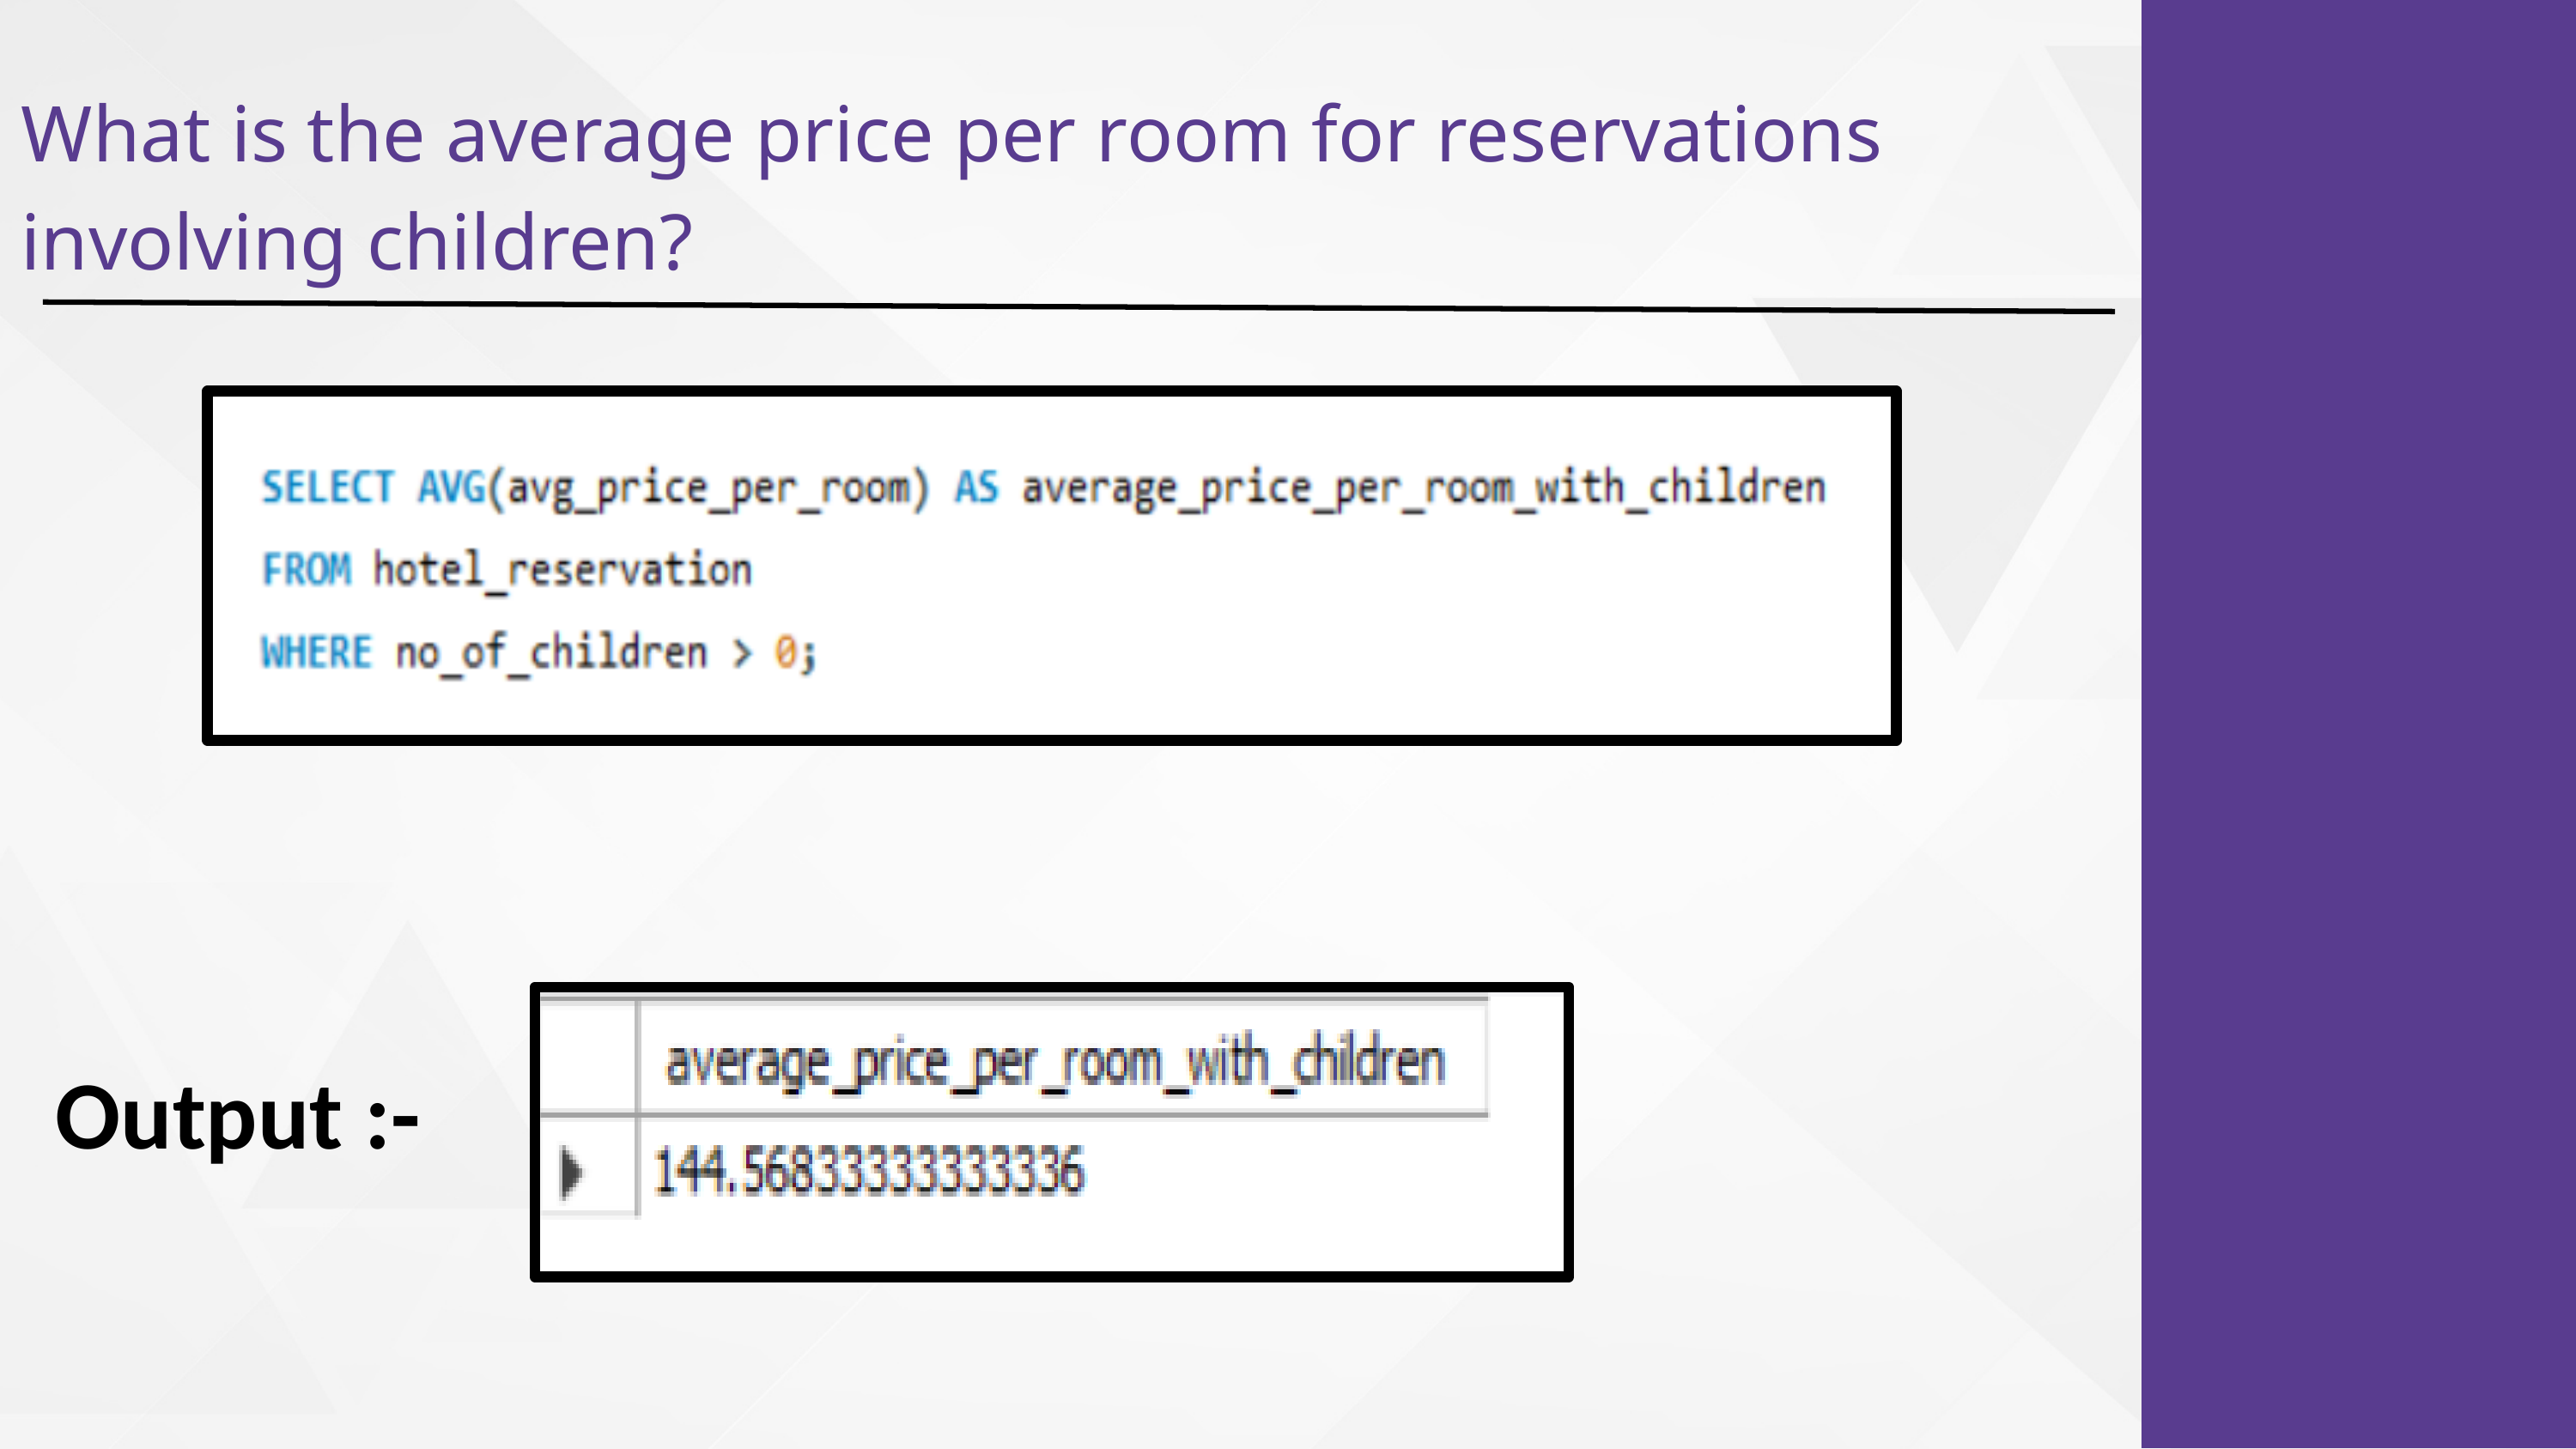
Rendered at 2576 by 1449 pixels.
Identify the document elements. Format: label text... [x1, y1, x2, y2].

text_box Output :- [43, 1046, 471, 1175]
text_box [2141, 0, 2576, 1449]
picture [540, 991, 1564, 1272]
text_box What is the average price per room for reservations involving children? [21, 70, 2137, 436]
picture [212, 396, 1892, 736]
text_box [0, 0, 2141, 1449]
